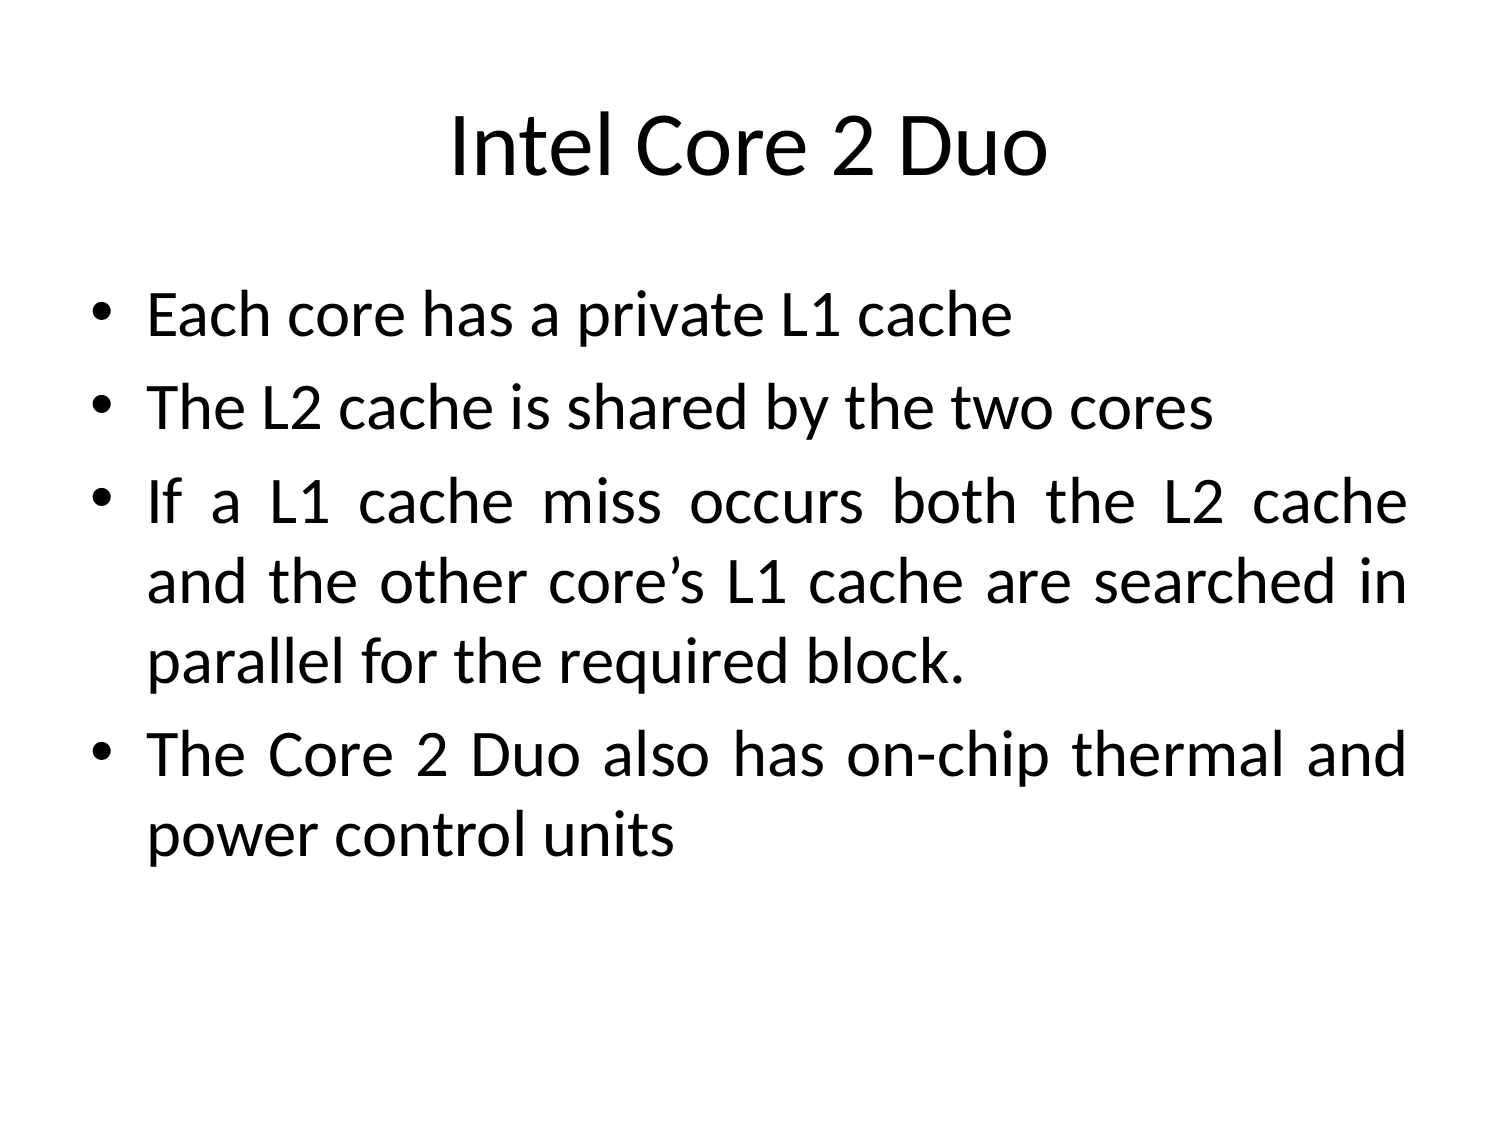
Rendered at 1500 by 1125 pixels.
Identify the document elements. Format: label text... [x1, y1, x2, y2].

list Each core has a private L1 cache The L2 cache is shared by the two cores If a L1 cache miss occurs both the L2 cache and the other core’s L1 cache are searched in parallel for the required block. The Core 2 Duo also has on-chip thermal and power control units [75, 262, 1425, 1005]
title Intel Core 2 Duo [75, 45, 1425, 233]
